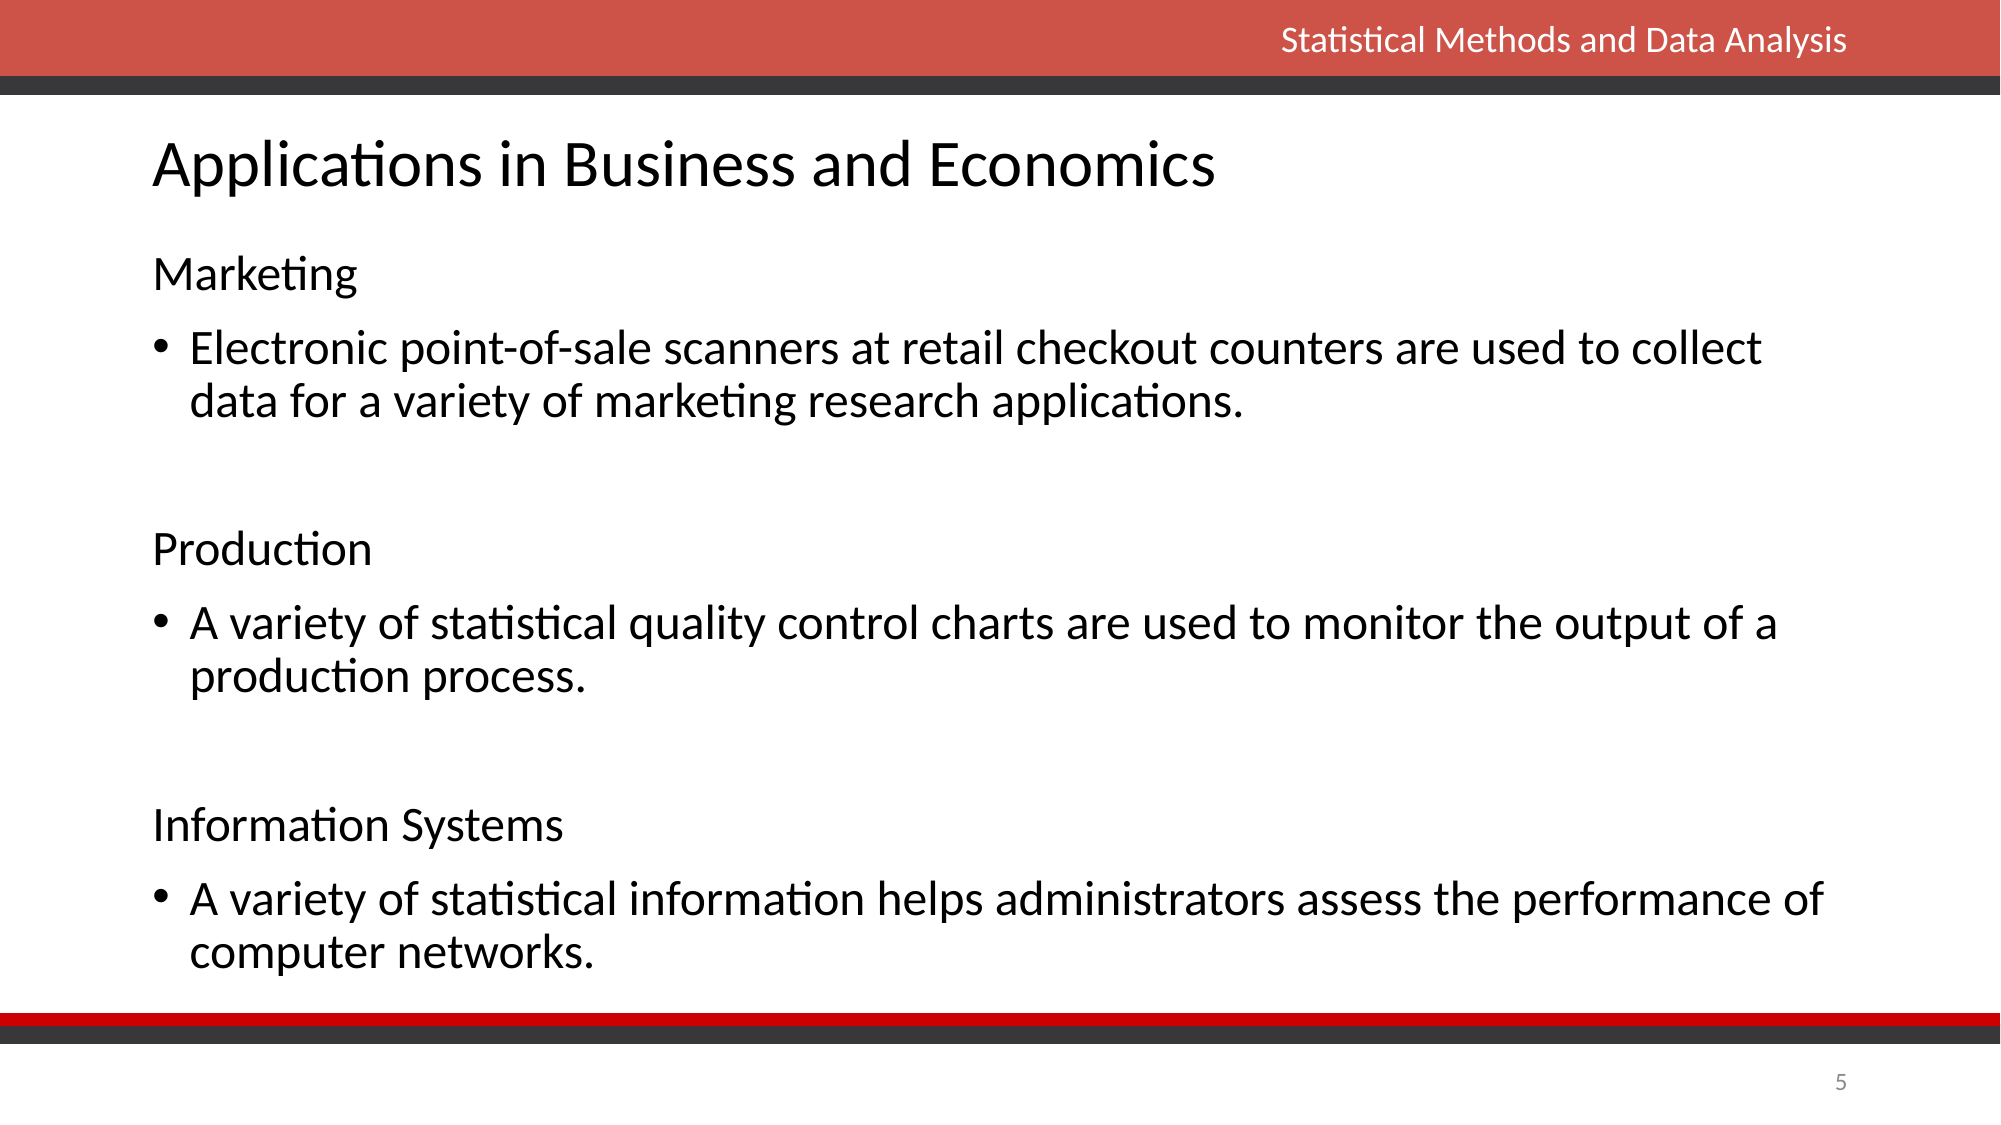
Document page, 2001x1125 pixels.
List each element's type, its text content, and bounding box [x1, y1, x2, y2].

picture [0, 1024, 2001, 1044]
slide_number 5 [1759, 1057, 1863, 1103]
picture [0, 76, 2001, 95]
title Applications in Business and Economics [137, 104, 1863, 225]
list Marketing Electronic point-of-sale scanners at retail checkout counters are used to collect data for a variety of marketing research applications. Production A variety of statistical quality control charts are used to monitor the output of a production process. Information Systems A variety of statistical information helps administrators assess the performance of computer networks. [137, 239, 1863, 990]
